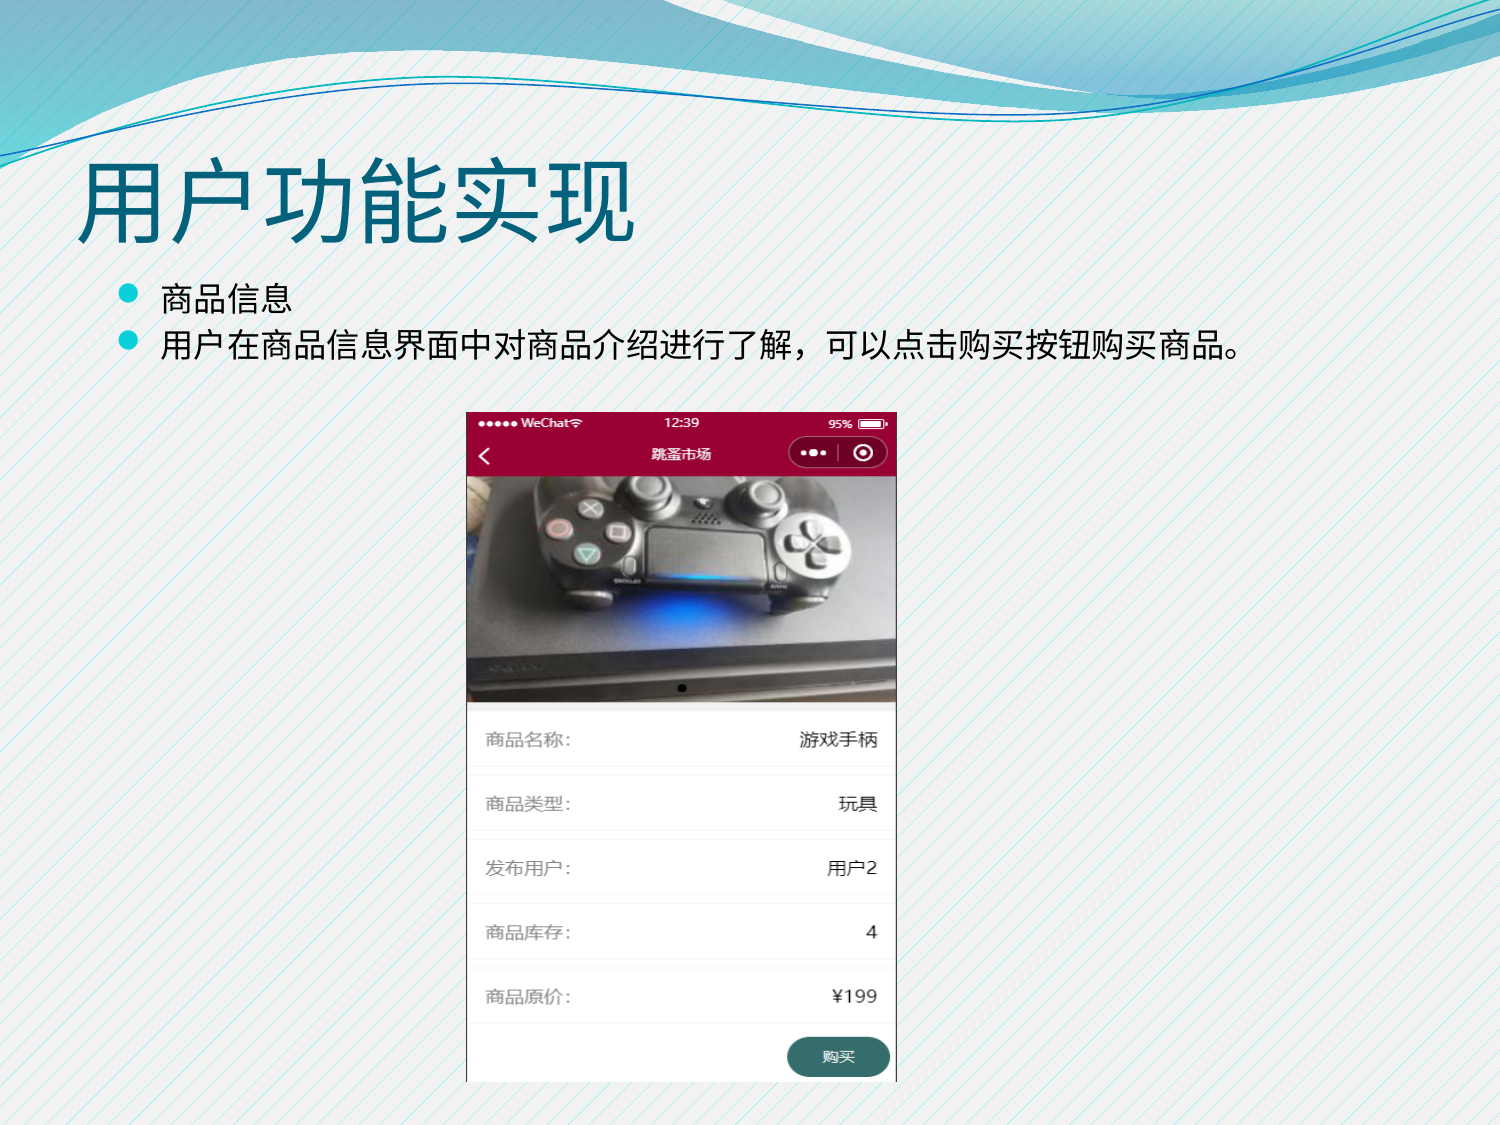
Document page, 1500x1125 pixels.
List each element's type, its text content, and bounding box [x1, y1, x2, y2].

picture [466, 412, 897, 1082]
text_box 商品信息 用户在商品信息界面中对商品介绍进行了解，可以点击购买按钮购买商品。 [101, 270, 1426, 372]
title 用户功能实现 [75, 115, 1426, 256]
